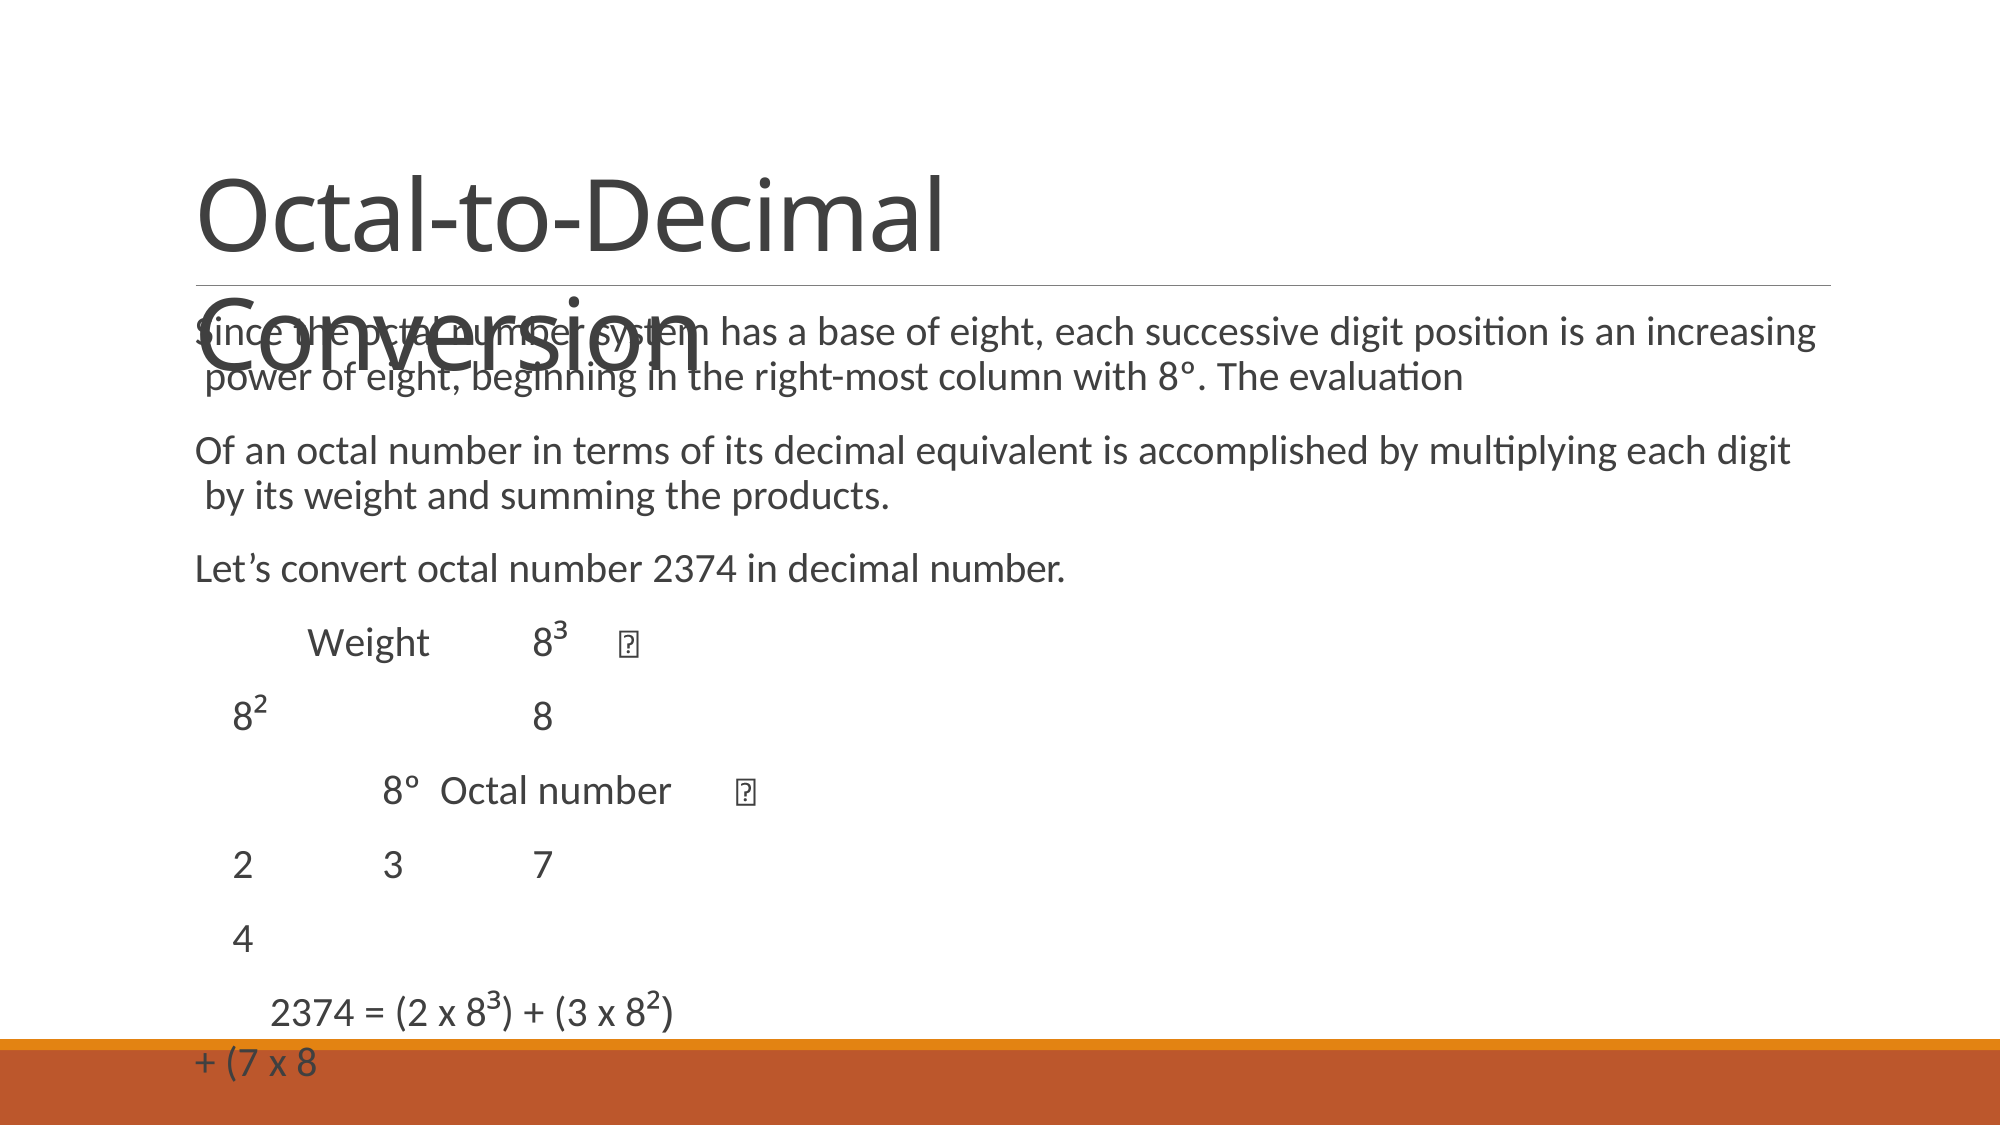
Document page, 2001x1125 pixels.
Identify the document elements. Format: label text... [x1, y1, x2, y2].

picture [617, 616, 661, 669]
title Octal-to-Decimal Conversion [192, 148, 1296, 300]
text_box Since the octal number system has a base of eight, each successive digit position is an increasing power of eight, beginning in the right-most column with 8º. The evaluation Of an octal number in terms of its decimal equivalent is accomplished by multiplying each digit by its weight and summing the products. Let’s convert octal number 2374 in decimal number. Weight 8³ 8² 8 8º Octal number 2 3 7 4 2374 = (2 x 8³) + (3 x 8²) + (7 x 8 ) + (4 x 8º)=1276 [192, 300, 1824, 1125]
picture [735, 765, 779, 817]
